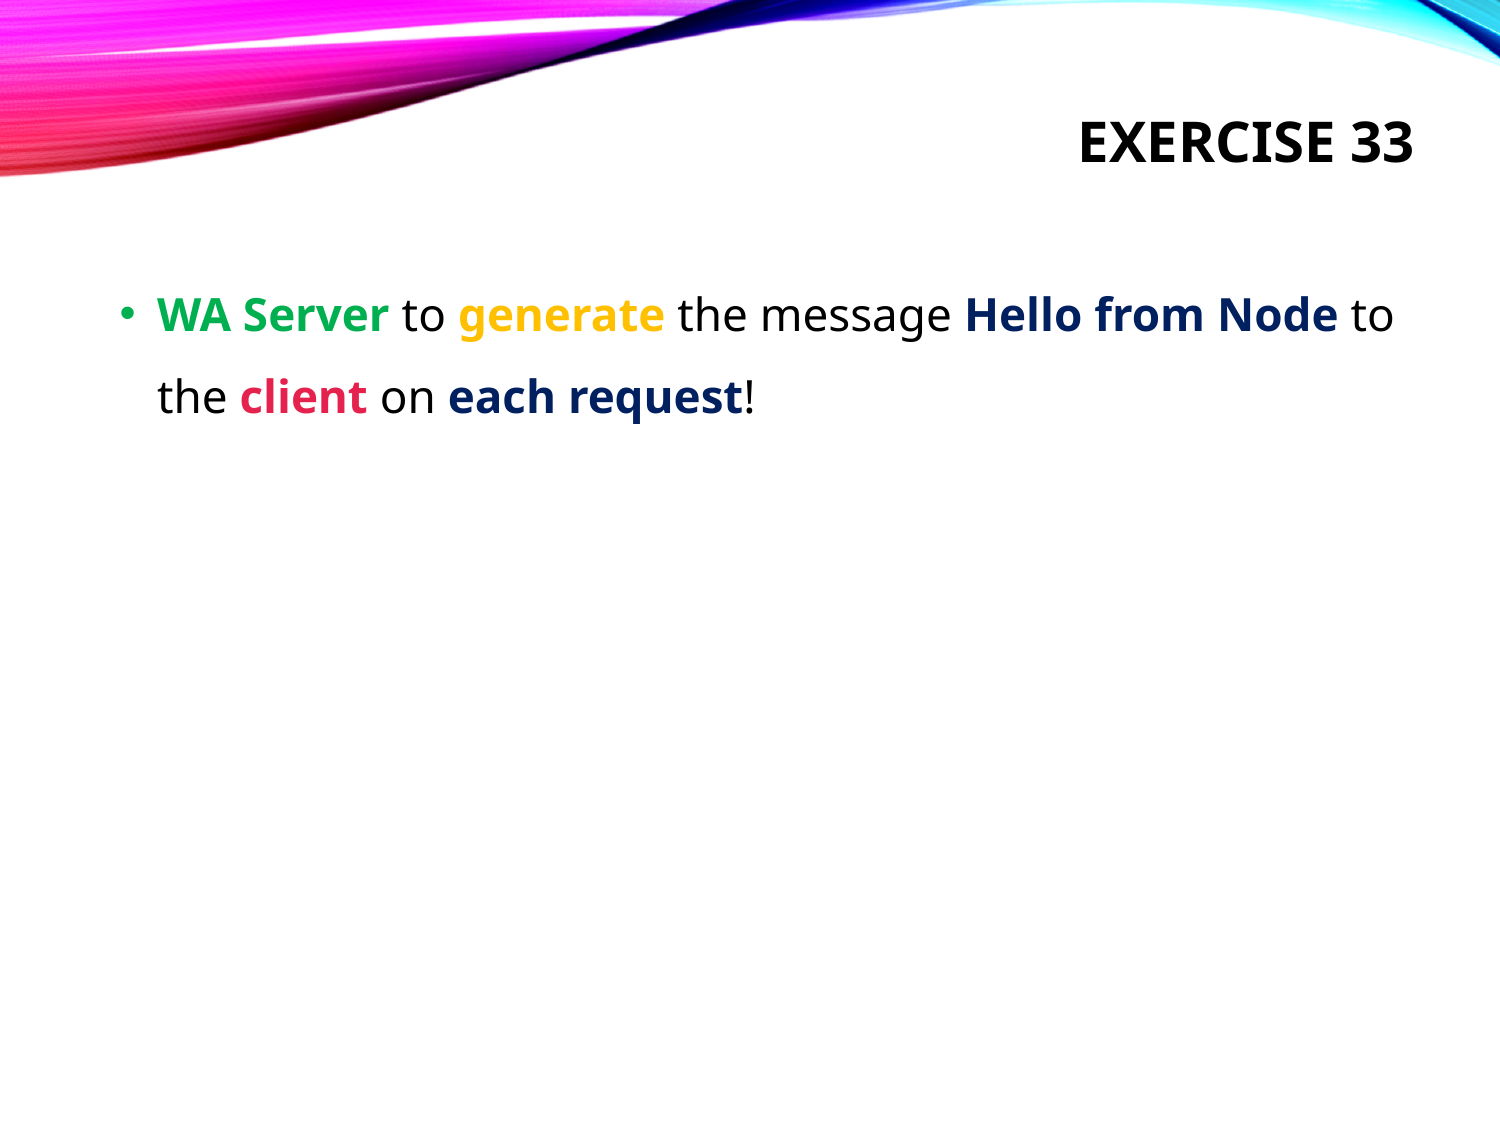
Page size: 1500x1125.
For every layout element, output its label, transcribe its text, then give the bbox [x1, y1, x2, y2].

title Exercise 33 [383, 38, 1431, 250]
list WA Server to generate the message Hello from Node to the client on each request! [29, 250, 1475, 1111]
picture [0, 0, 1500, 178]
